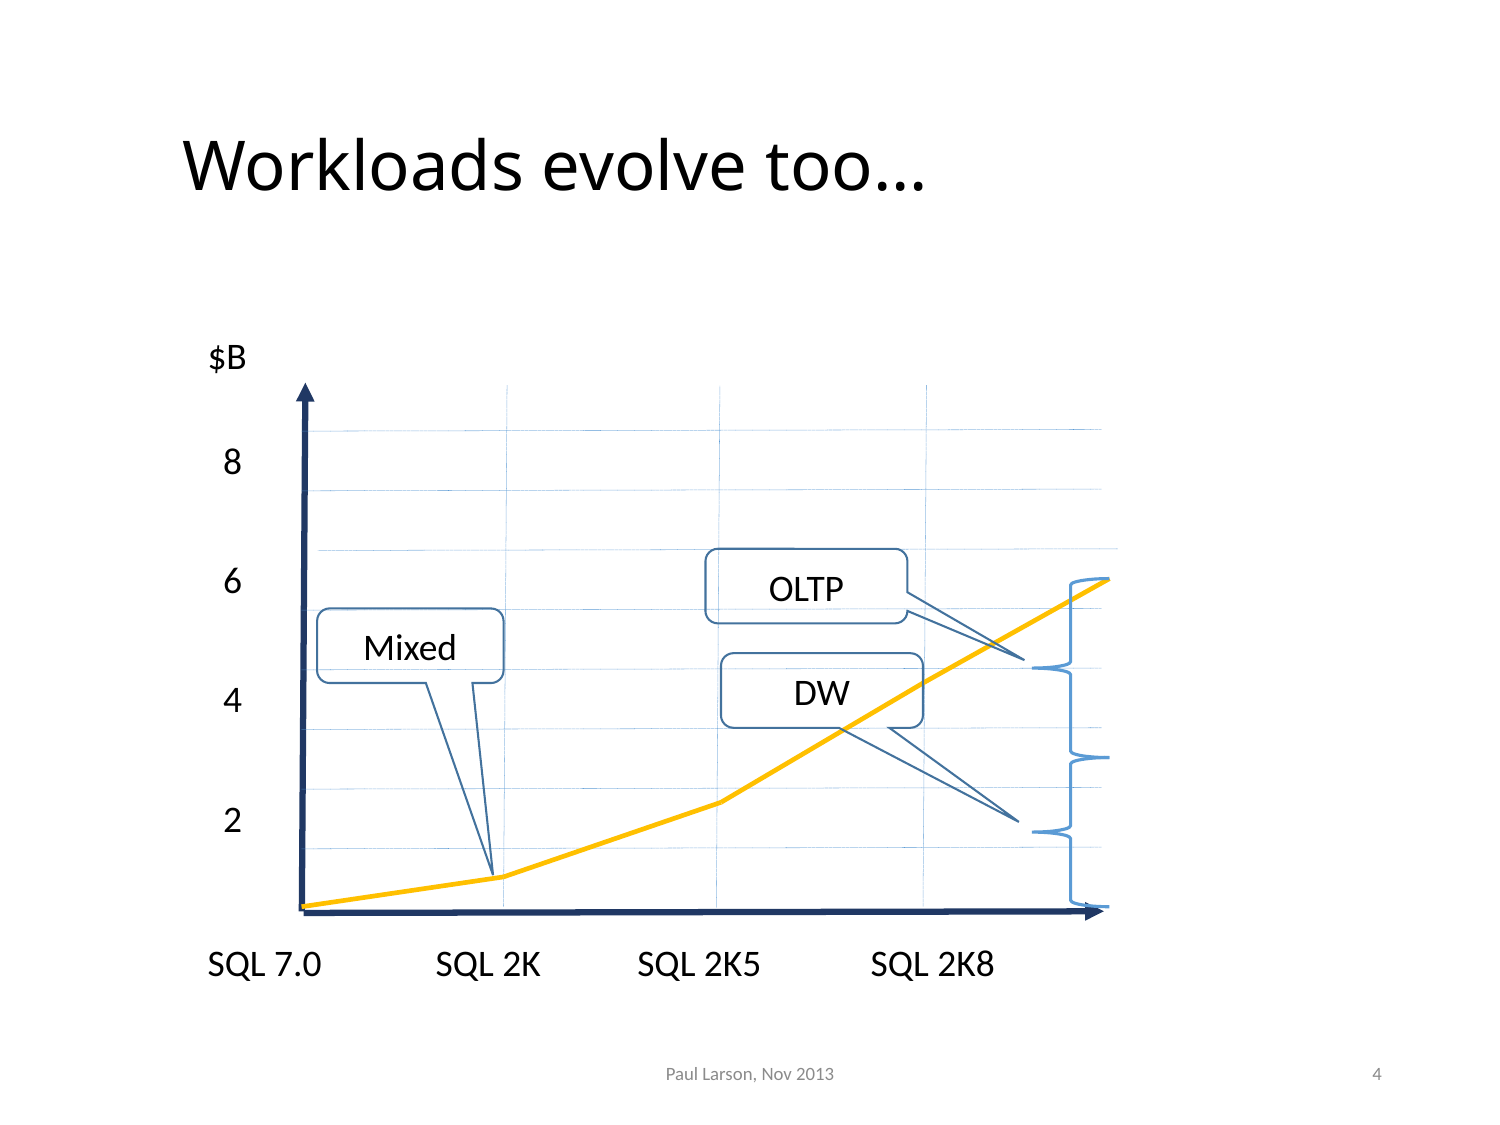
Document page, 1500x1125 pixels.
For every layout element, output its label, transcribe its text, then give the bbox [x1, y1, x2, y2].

footer Paul Larson, Nov 2013 [496, 1042, 1004, 1103]
slide_number 4 [1059, 1042, 1397, 1103]
title Workloads evolve too… [167, 59, 1397, 278]
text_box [192, 324, 1119, 1004]
